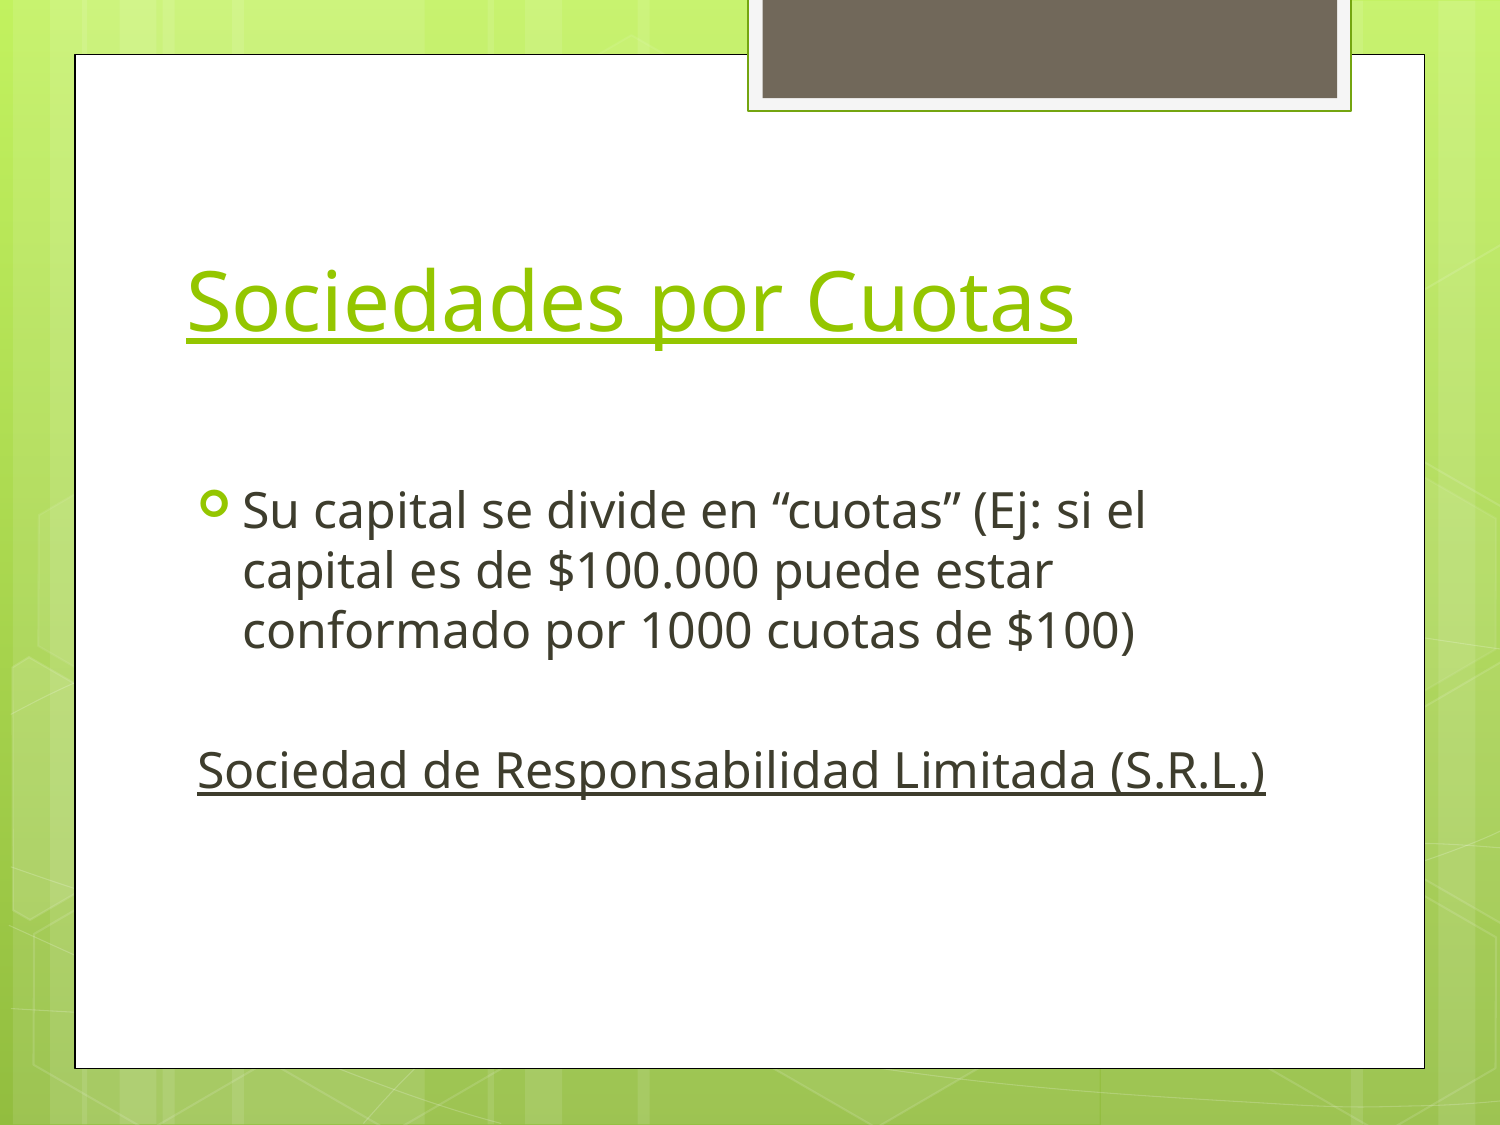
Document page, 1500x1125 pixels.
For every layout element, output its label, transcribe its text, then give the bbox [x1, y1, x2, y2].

title Sociedades por Cuotas [171, 168, 1323, 356]
list Su capital se divide en “cuotas” (Ej: si el capital es de $100.000 puede estar conformado por 1000 cuotas de $100) Sociedad de Responsabilidad Limitada (S.R.L.) [171, 381, 1283, 957]
